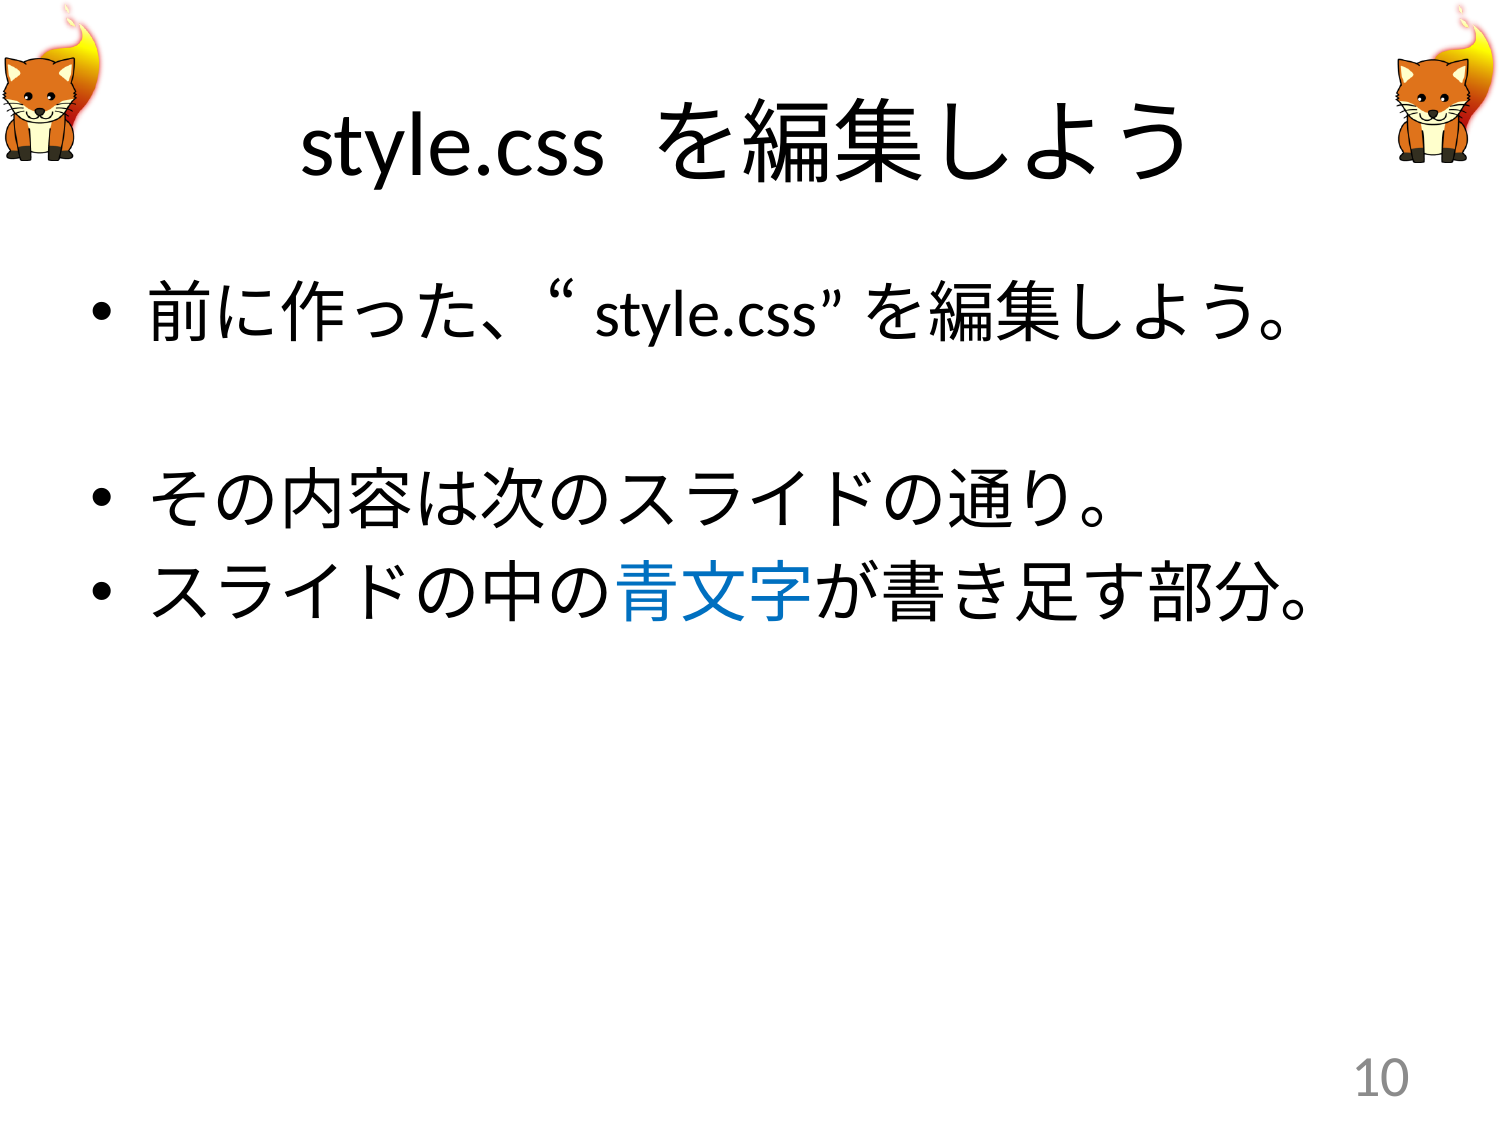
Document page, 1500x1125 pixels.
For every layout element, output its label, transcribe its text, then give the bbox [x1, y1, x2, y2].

picture [2, 0, 106, 161]
picture [1395, 0, 1500, 163]
slide_number 10 [1074, 1042, 1425, 1103]
list 前に作った、“style.css”を編集しよう。 その内容は次のスライドの通り。 スライドの中の青文字が書き足す部分。 [75, 262, 1425, 1005]
title style.css を編集しよう [75, 45, 1425, 233]
